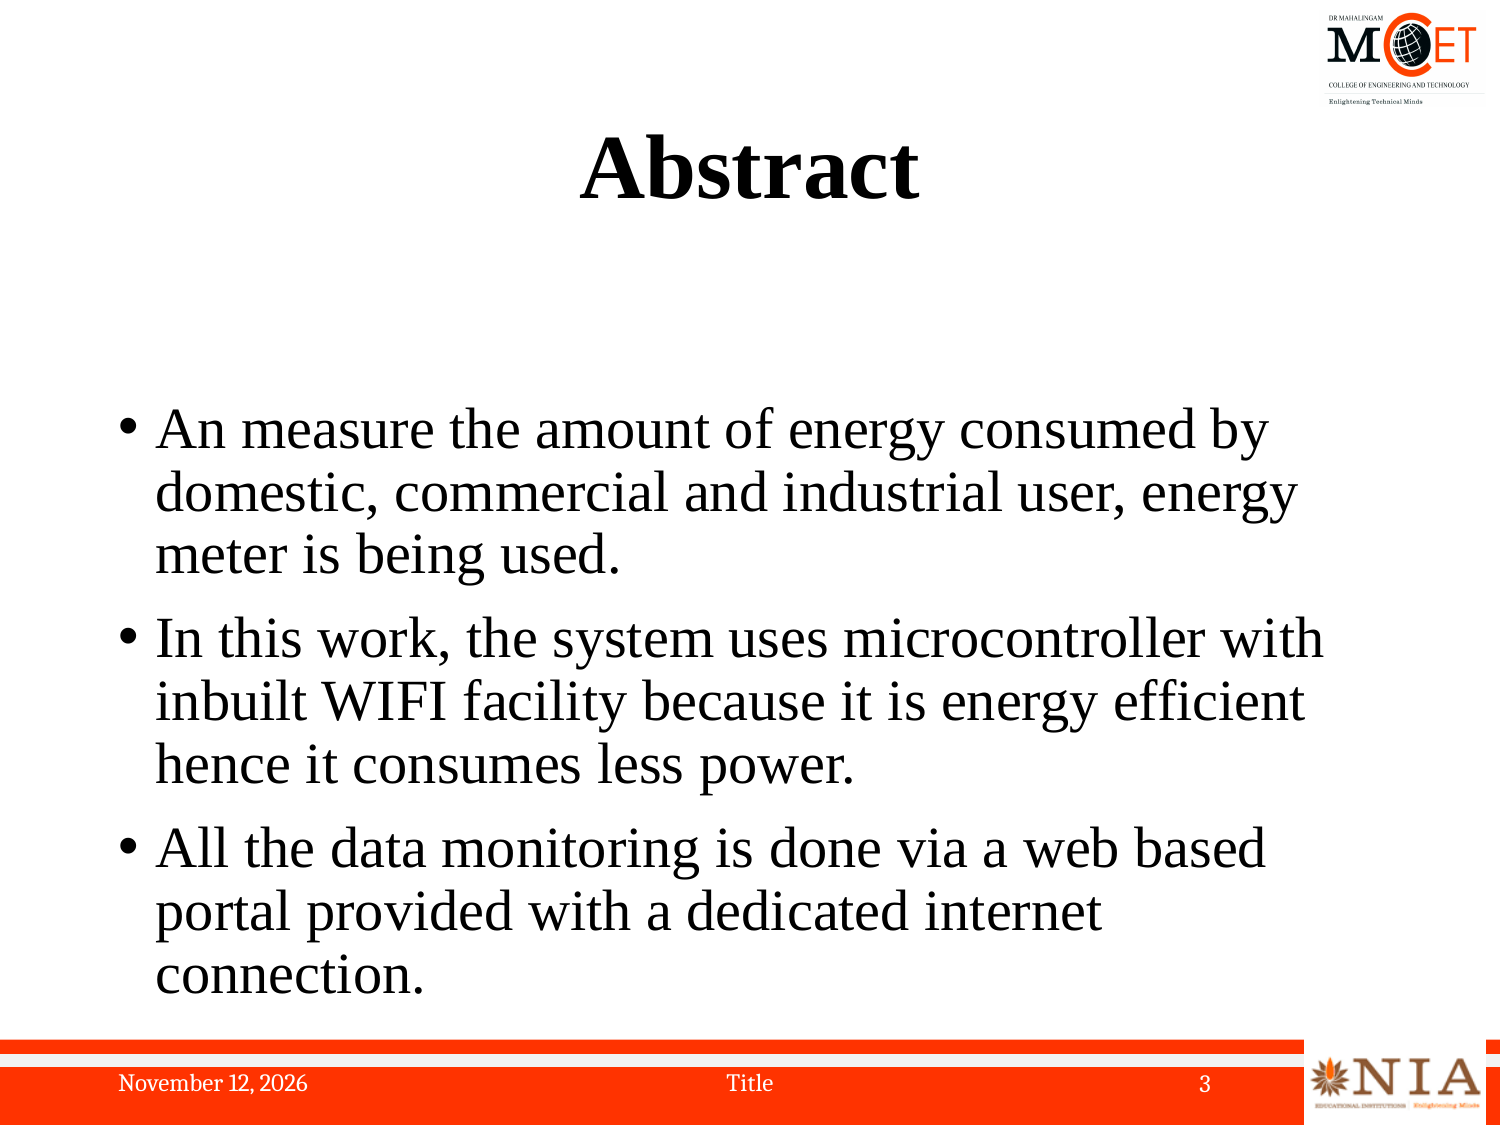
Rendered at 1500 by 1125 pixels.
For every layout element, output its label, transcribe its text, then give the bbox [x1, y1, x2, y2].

list An measure the amount of energy consumed by domestic, commercial and industrial user, energy meter is being used. In this work, the system uses microcontroller with inbuilt WIFI facility because it is energy efficient hence it consumes less power. All the data monitoring is done via a web based portal provided with a dedicated internet connection. [102, 299, 1398, 1014]
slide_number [103, 1060, 441, 1103]
slide_number 3 [1059, 1060, 1226, 1105]
title Abstract [102, 59, 1398, 278]
picture [1304, 1039, 1486, 1125]
footer Title [496, 1060, 1004, 1103]
picture [1319, 10, 1486, 107]
